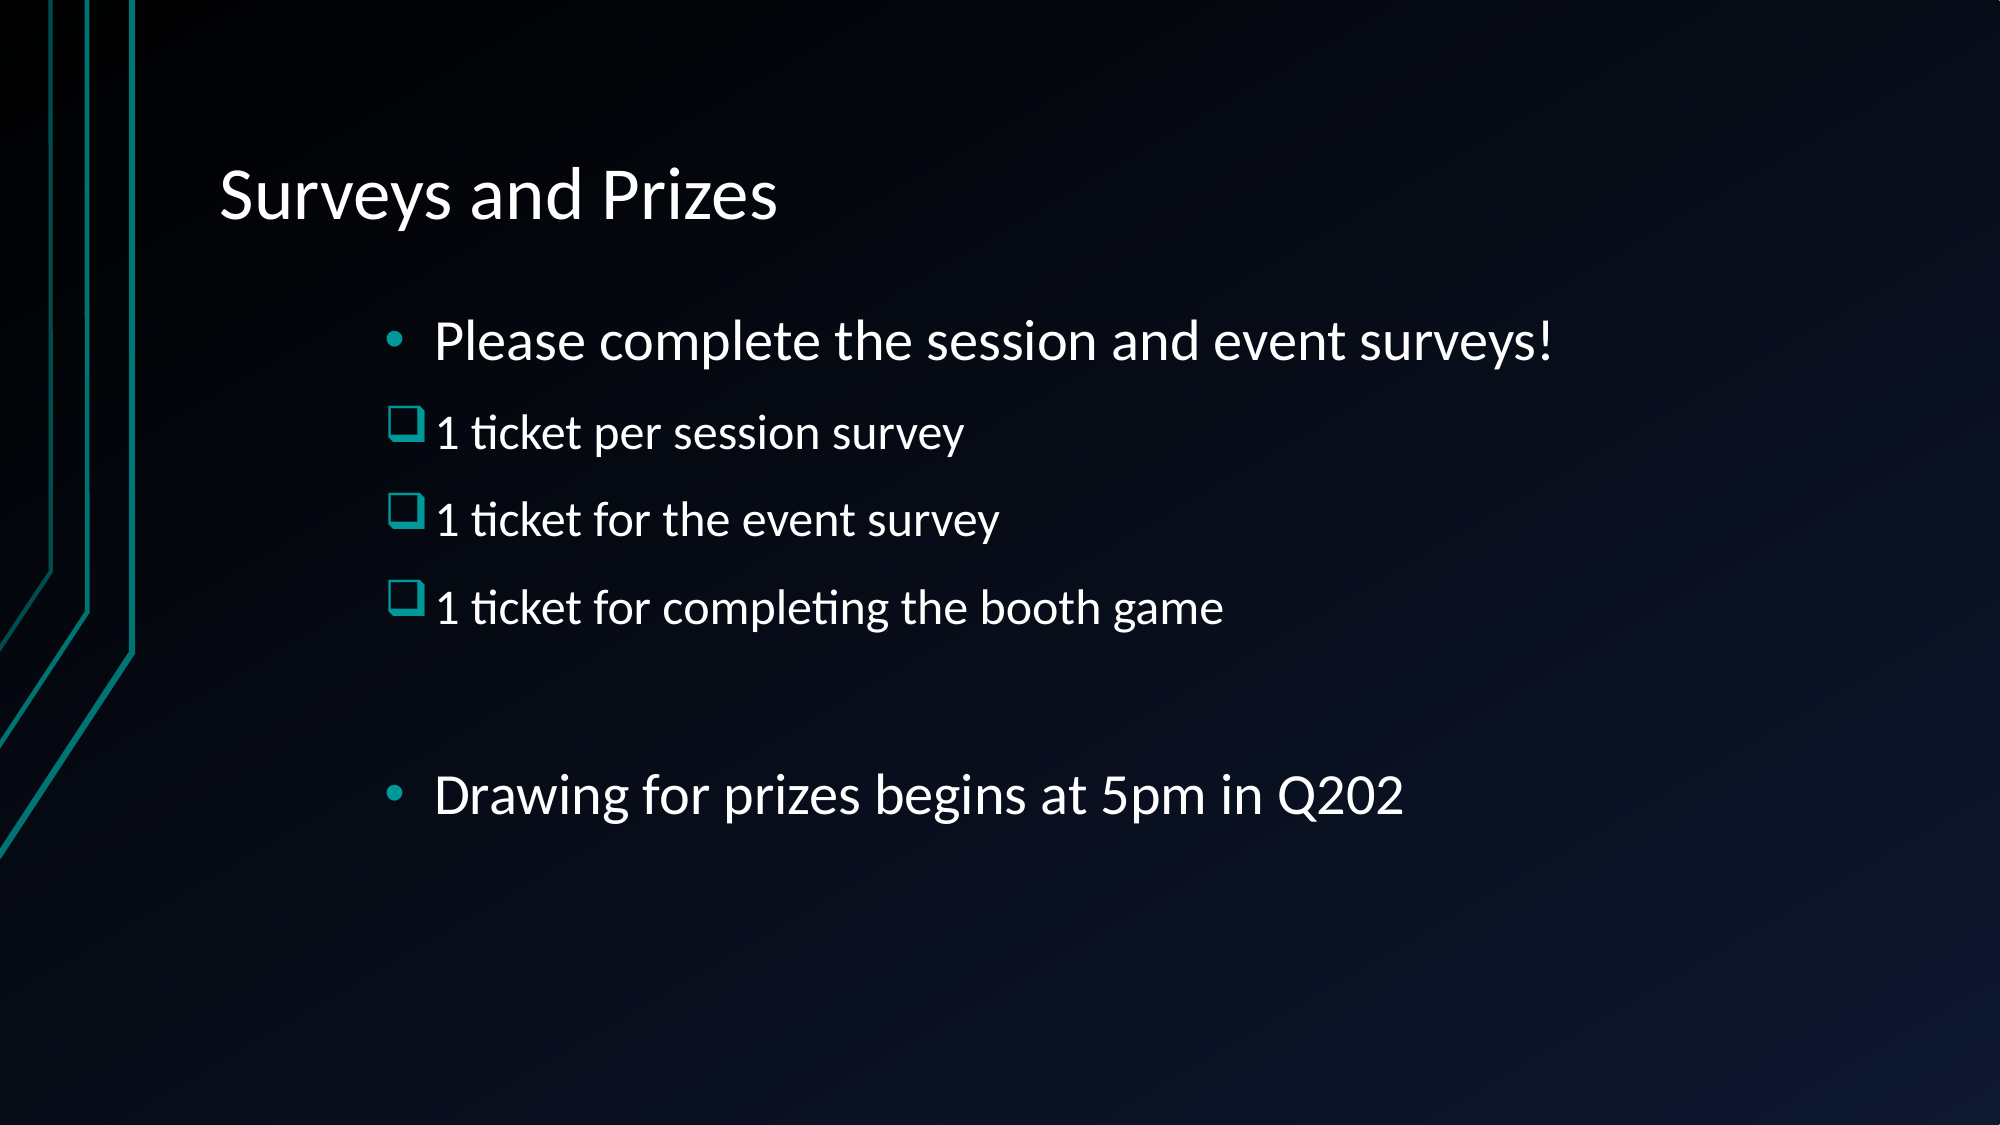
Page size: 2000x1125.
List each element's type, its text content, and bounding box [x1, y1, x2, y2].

title Surveys and Prizes [199, 45, 1900, 246]
list Please complete the session and event surveys! 1 ticket per session survey 1 ticket for the event survey 1 ticket for completing the booth game Drawing for prizes begins at 5pm in Q202 [384, 302, 1830, 963]
